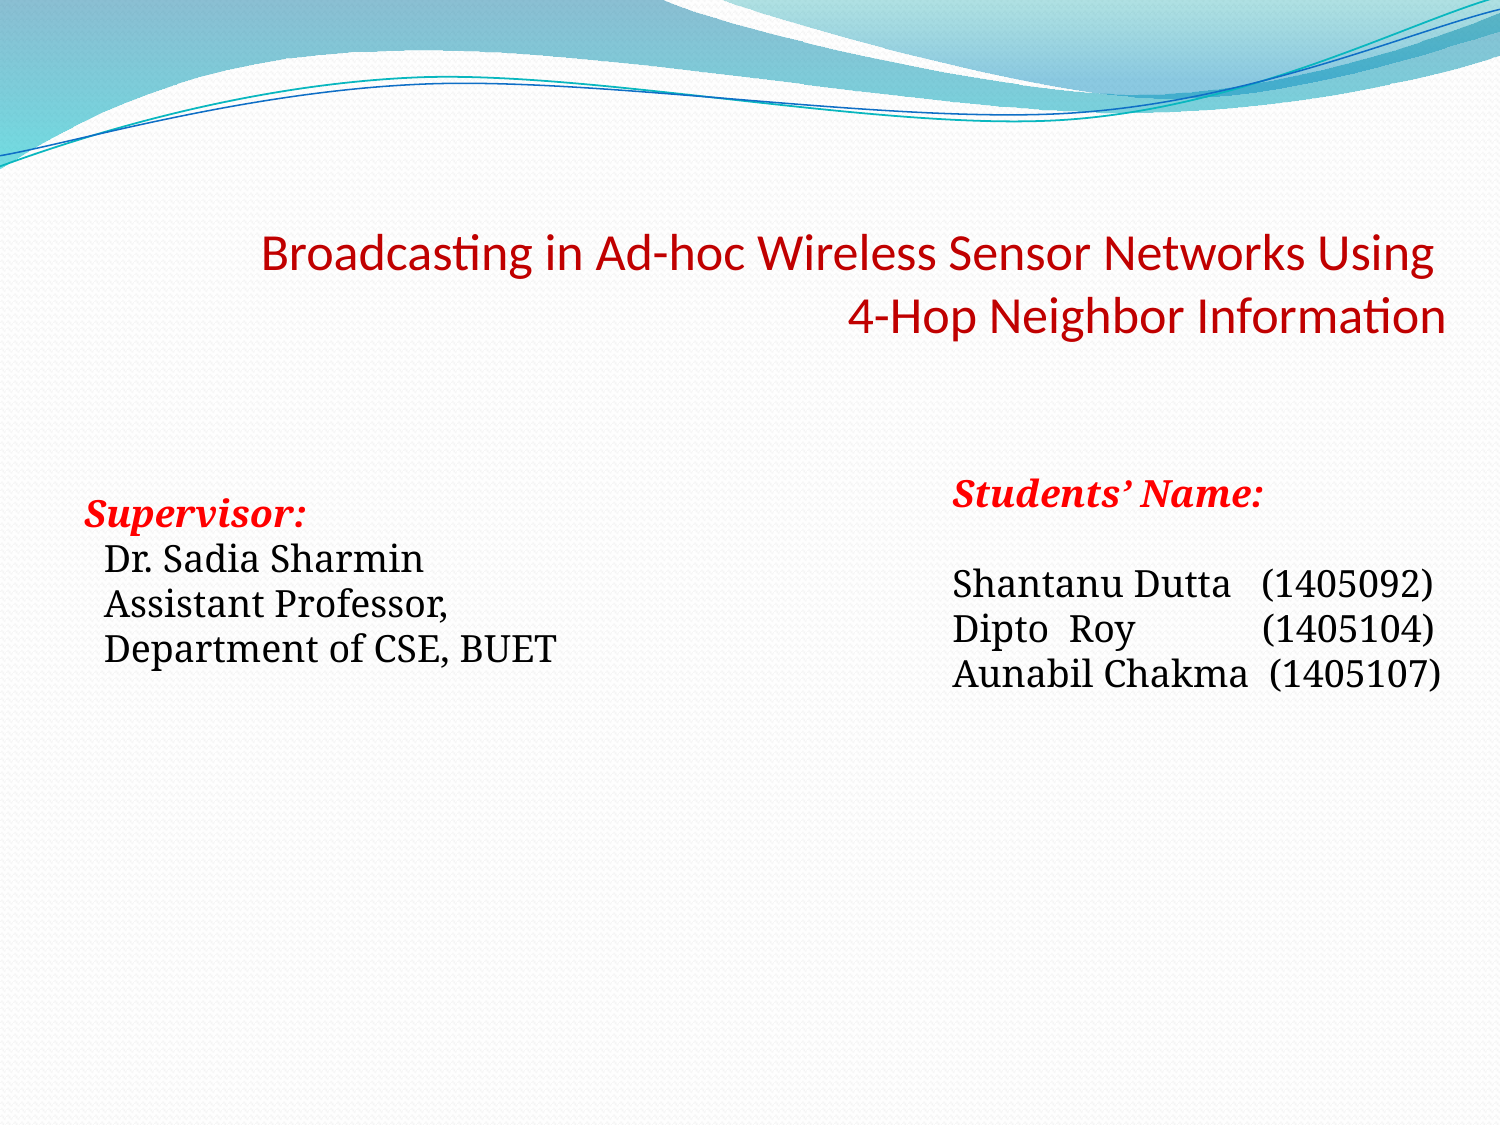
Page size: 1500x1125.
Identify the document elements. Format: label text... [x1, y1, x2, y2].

title Broadcasting in Ad-hoc Wireless Sensor Networks Using 4-Hop Neighbor Information [125, 131, 1450, 344]
text_box Supervisor: Dr. Sadia Sharmin Assistant Professor, Department of CSE, BUET [49, 437, 1413, 813]
text_box Students’ Name: Shantanu Dutta (1405092) Dipto Roy (1405104) Aunabil Chakma (1405107) [937, 462, 1500, 838]
